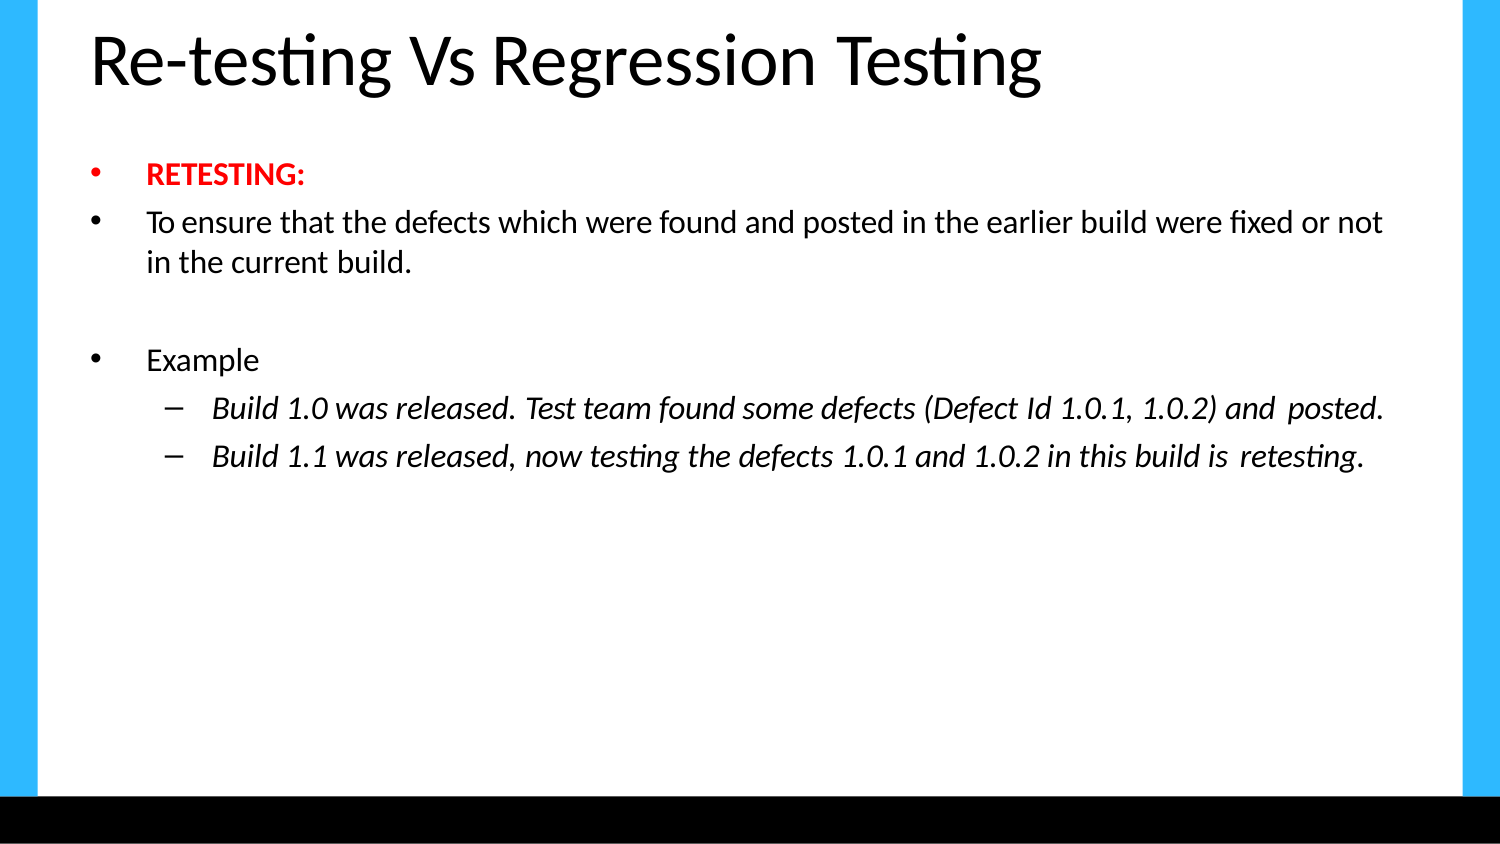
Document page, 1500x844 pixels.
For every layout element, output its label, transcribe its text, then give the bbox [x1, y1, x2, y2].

text_box RETESTING: To ensure that the defects which were found and posted in the earlier build were fixed or not in the current build. Example Build 1.0 was released. Test team found some defects (Defect Id 1.0.1, 1.0.2) and posted. Build 1.1 was released, now testing the defects 1.0.1 and 1.0.2 in this build is retesting. [87, 142, 1408, 475]
title Re-testing Vs Regression Testing [87, 8, 1061, 142]
